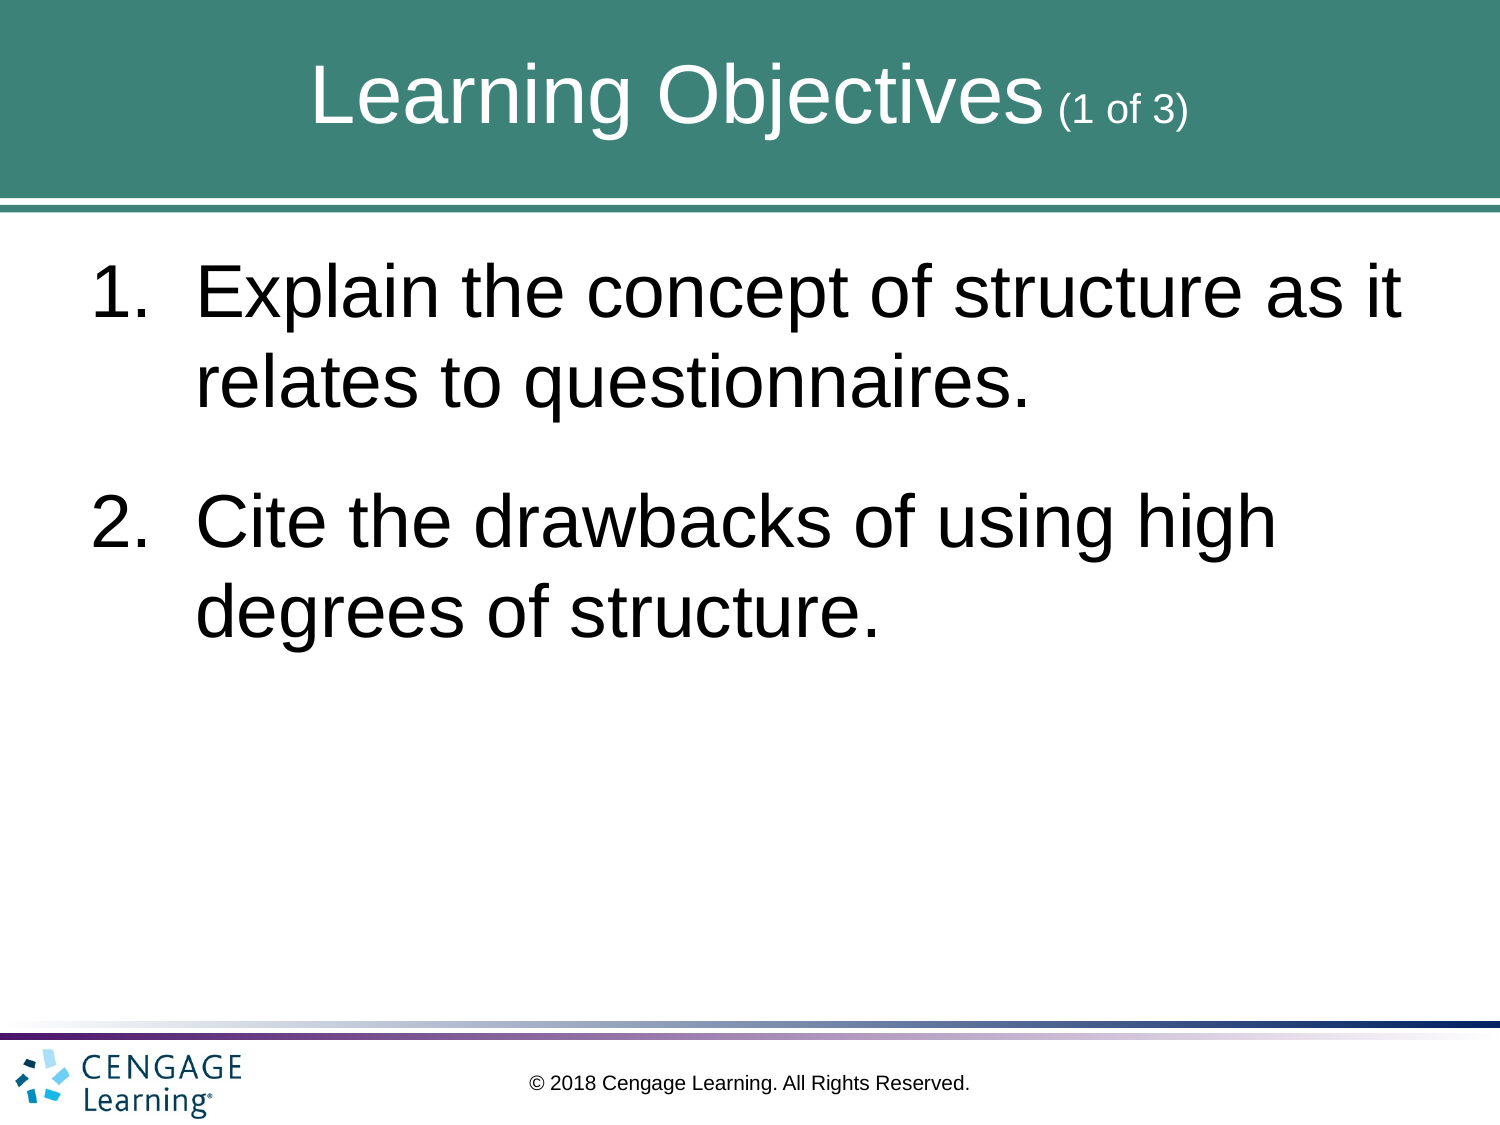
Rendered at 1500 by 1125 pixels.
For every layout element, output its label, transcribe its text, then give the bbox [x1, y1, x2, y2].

picture [15, 1049, 241, 1119]
list Explain the concept of structure as it relates to questionnaires. Cite the drawbacks of using high degrees of structure. [74, 234, 1426, 1001]
title Learning Objectives (1 of 3) [37, 0, 1463, 181]
